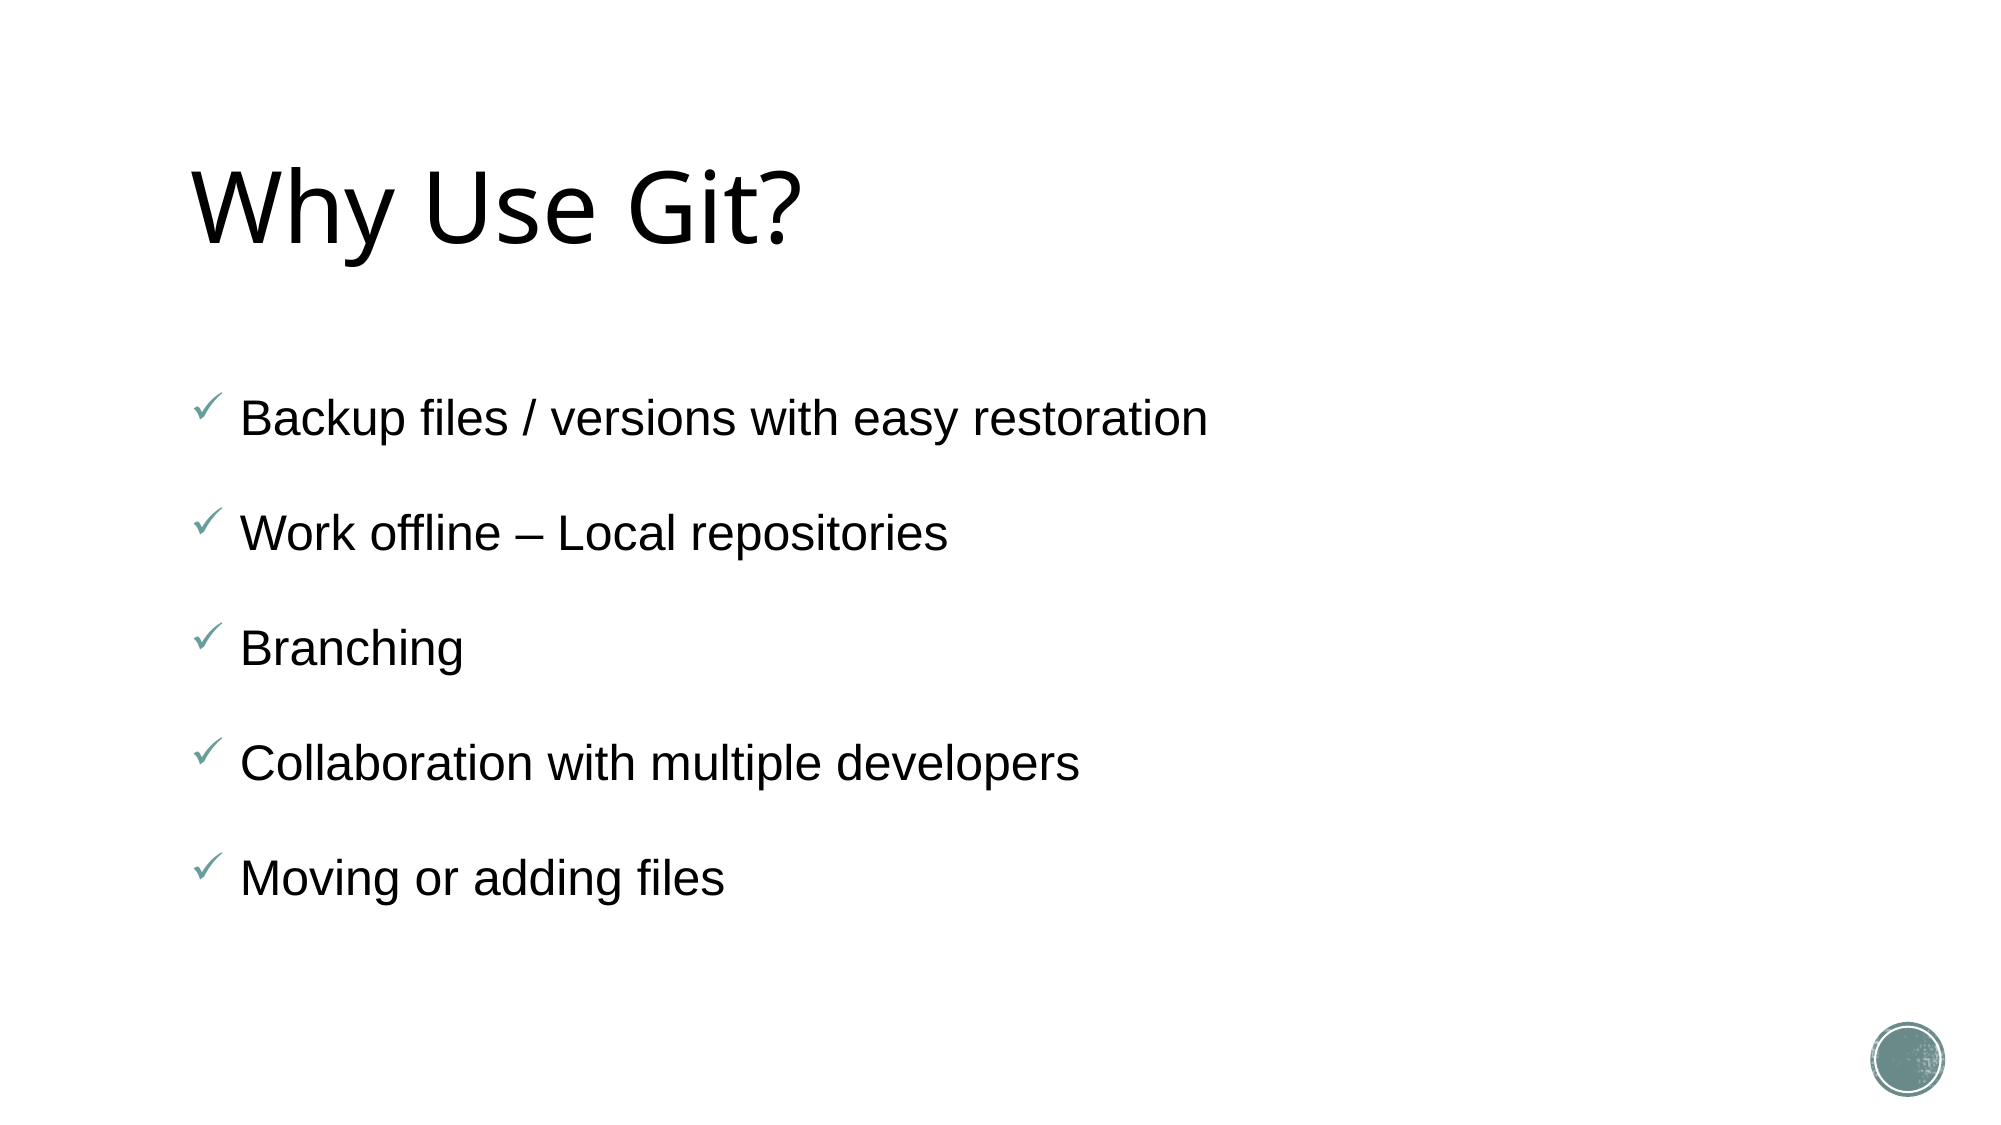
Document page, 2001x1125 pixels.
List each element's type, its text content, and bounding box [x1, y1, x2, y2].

title Why Use Git? [175, 79, 1826, 344]
list Backup files / versions with easy restoration Work offline – Local repositories Branching Collaboration with multiple developers Moving or adding files [175, 348, 1826, 1013]
